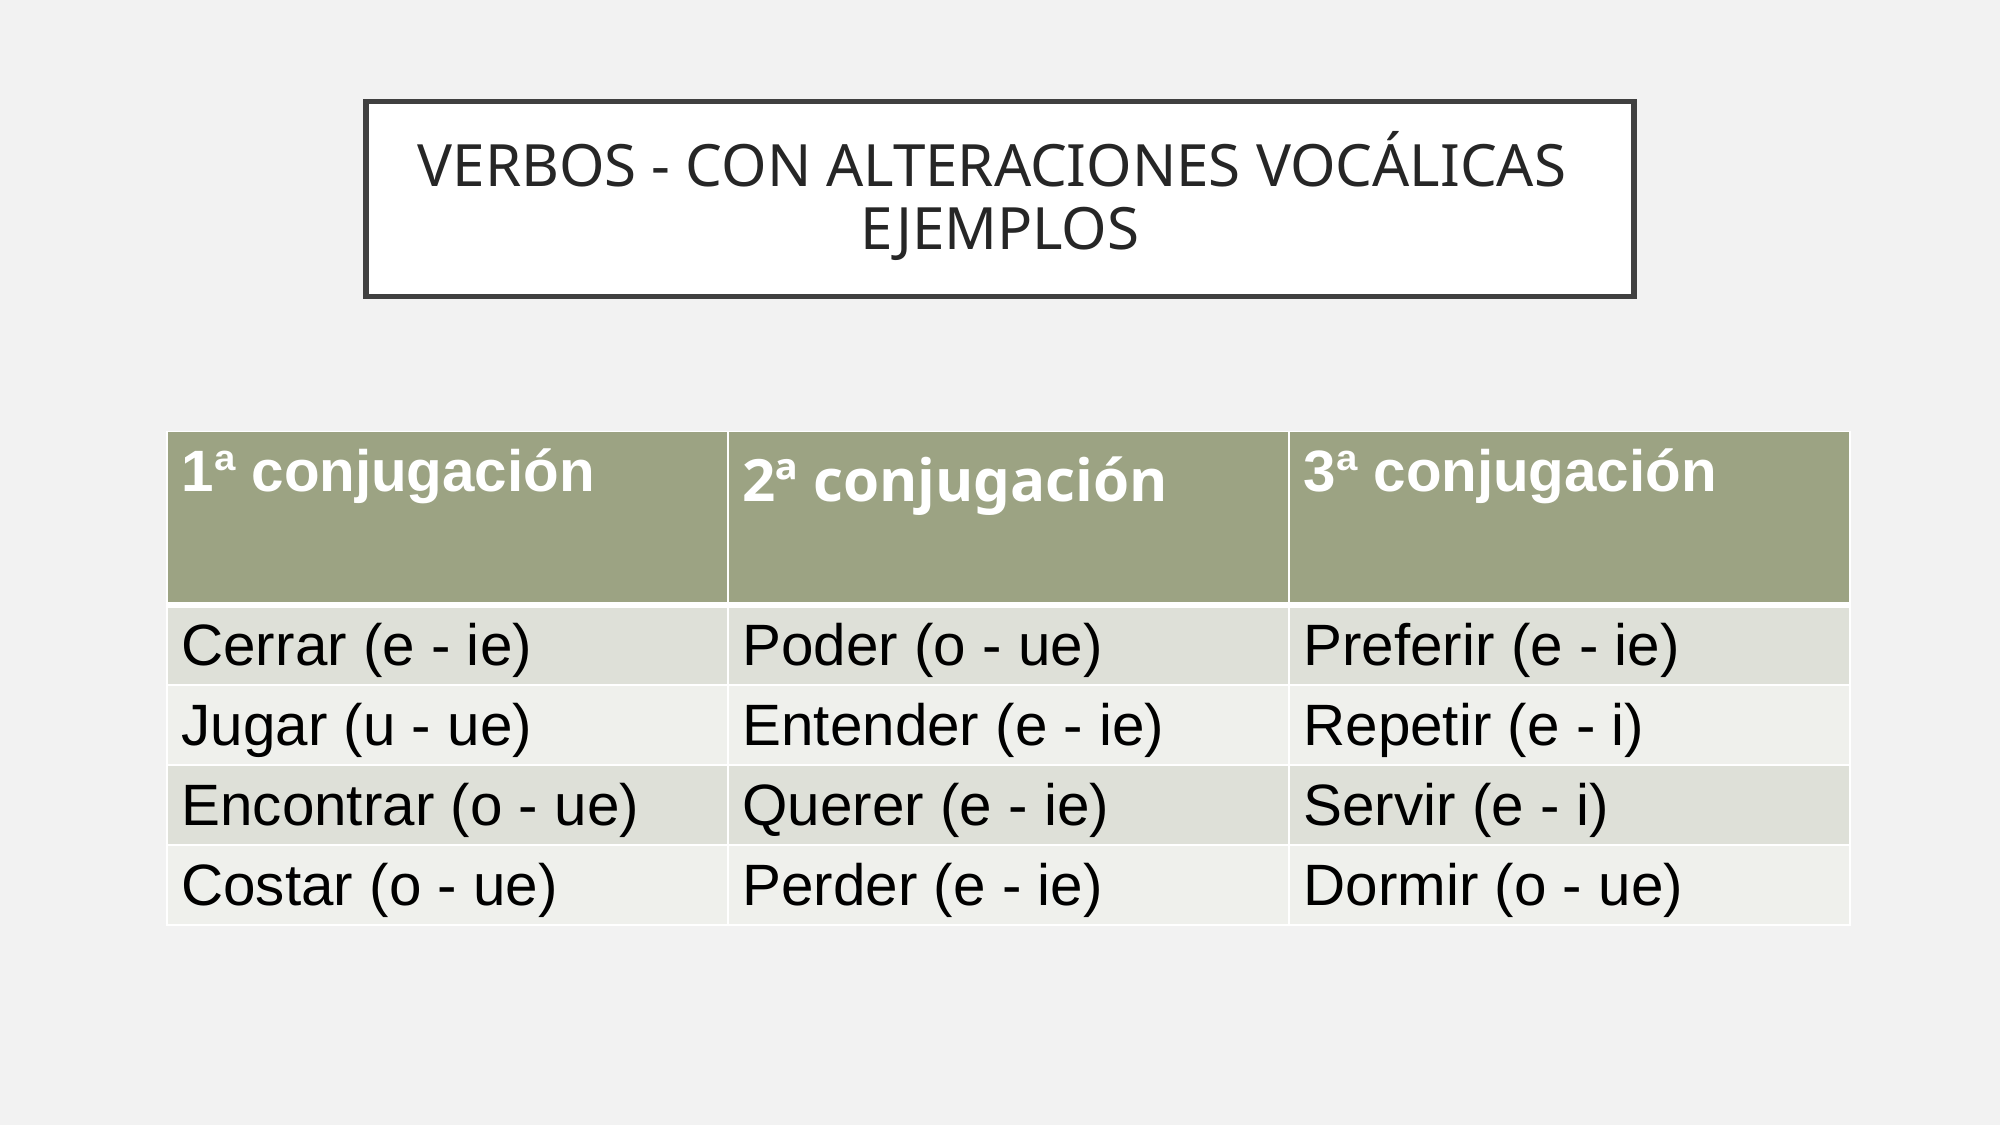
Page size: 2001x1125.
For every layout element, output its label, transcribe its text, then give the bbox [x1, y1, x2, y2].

table_cell Poder (o - ue) [729, 608, 1288, 684]
table_cell Repetir (e - i) [1290, 686, 1849, 764]
table_cell Entender (e - ie) [729, 686, 1288, 764]
table_cell Costar (o - ue) [168, 846, 727, 924]
table_cell Servir (e - i) [1290, 766, 1849, 844]
table_cell Dormir (o - ue) [1290, 846, 1849, 924]
table_header 2ª conjugación [729, 432, 1288, 602]
table_header 3ª conjugación [1290, 432, 1849, 602]
table_cell Querer (e - ie) [729, 766, 1288, 844]
table_header 1ª conjugación [168, 432, 727, 602]
table_cell Perder (e - ie) [729, 846, 1288, 924]
table_cell Preferir (e - ie) [1290, 608, 1849, 684]
table_cell Jugar (u - ue) [168, 686, 727, 764]
table_cell Cerrar (e - ie) [168, 608, 727, 684]
table_cell Encontrar (o - ue) [168, 766, 727, 844]
title VERBOS - CON ALTERACIONES VOCÁLICAS EJEMPLOS [363, 99, 1637, 299]
